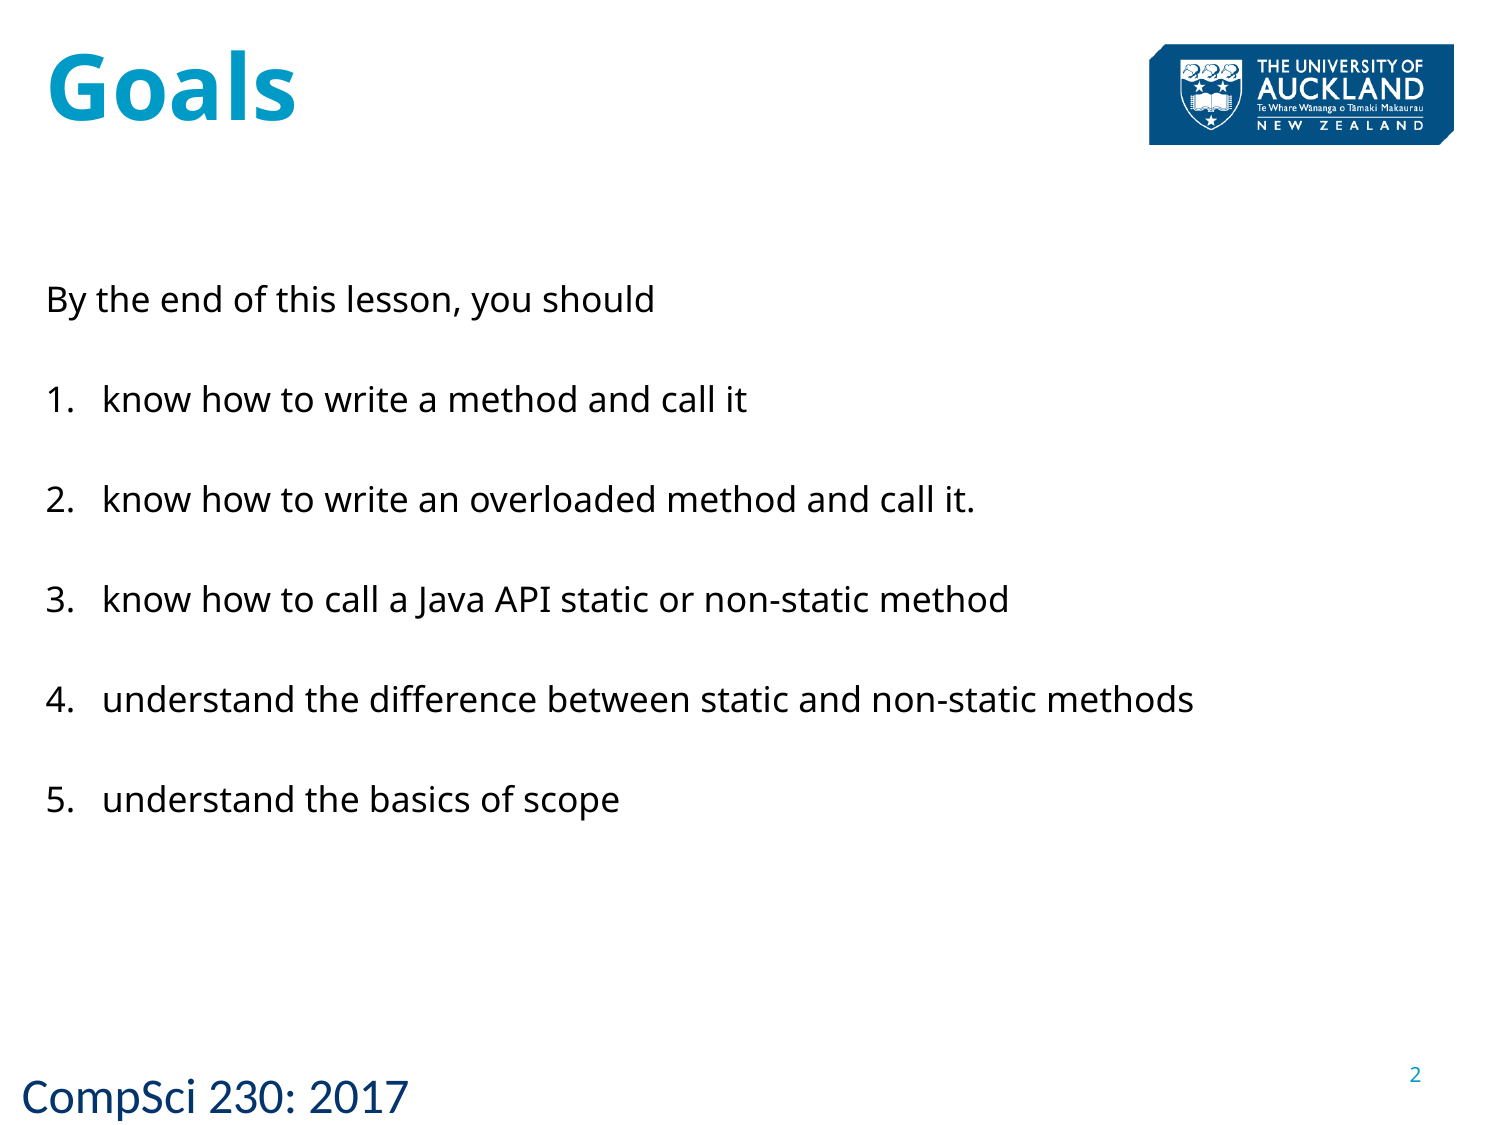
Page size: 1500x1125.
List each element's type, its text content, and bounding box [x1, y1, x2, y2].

list By the end of this lesson, you should know how to write a method and call it know how to write an overloaded method and call it. know how to call a Java API static or non-static method understand the difference between static and non-static methods understand the basics of scope [30, 261, 1395, 1101]
slide_number 2 [1394, 1054, 1500, 1125]
picture [1149, 44, 1454, 145]
title Goals [30, 21, 1348, 139]
